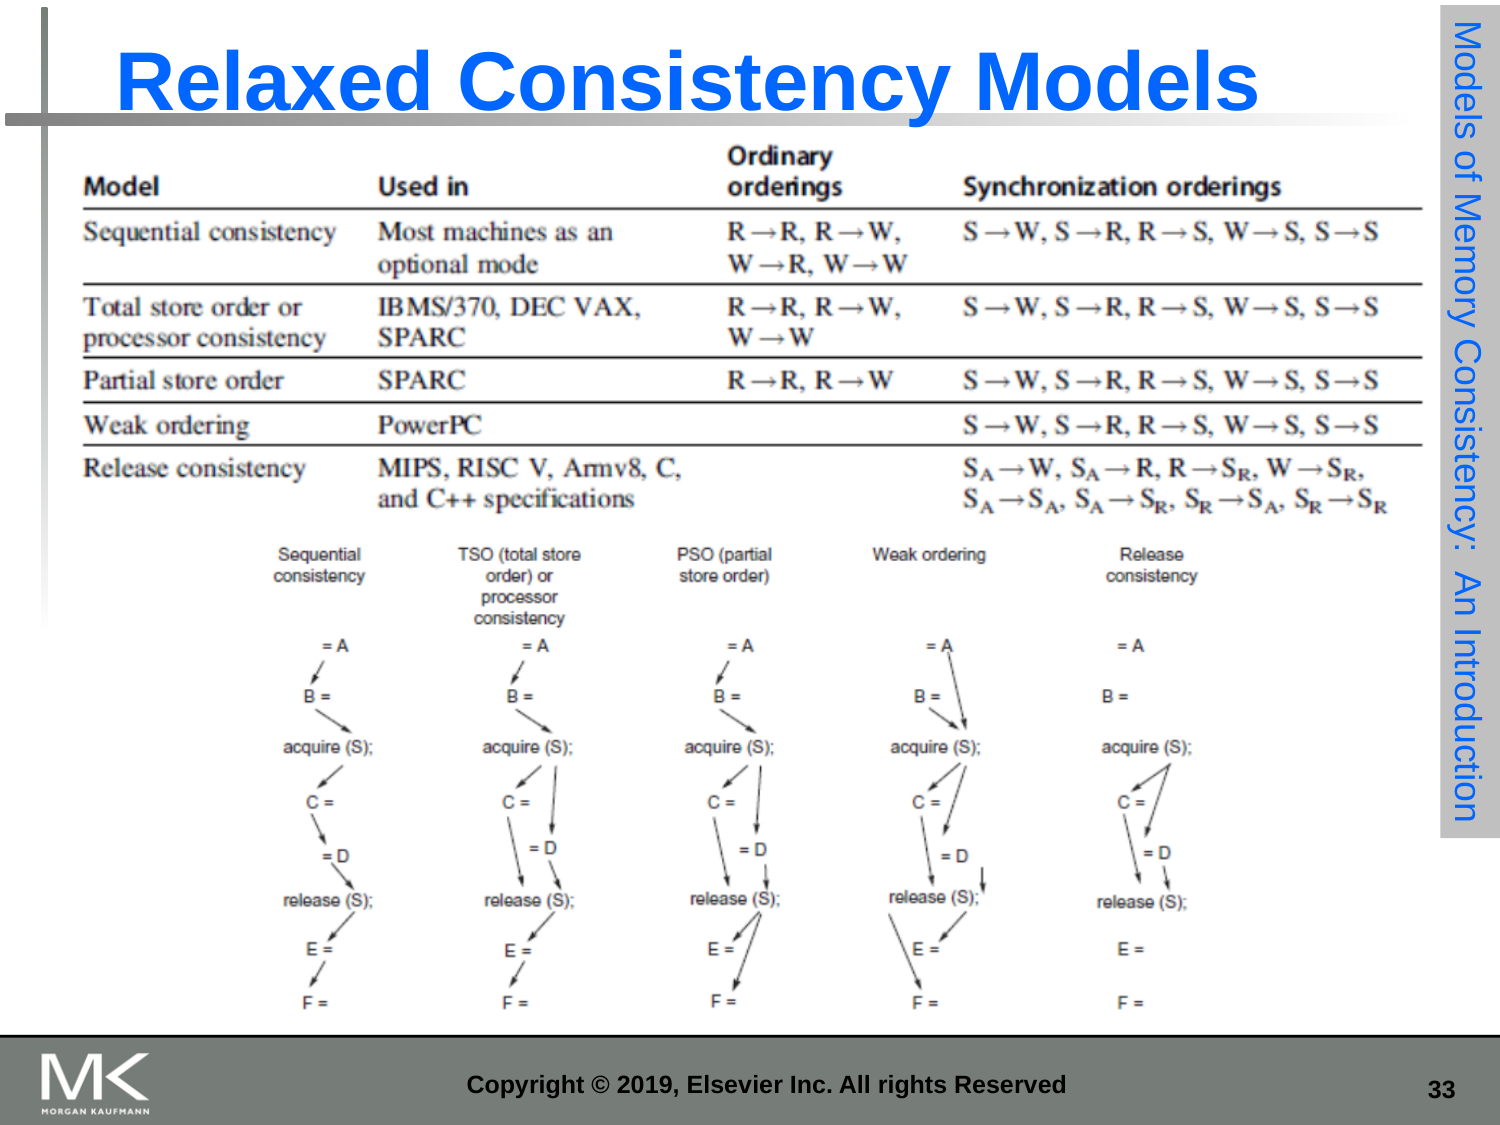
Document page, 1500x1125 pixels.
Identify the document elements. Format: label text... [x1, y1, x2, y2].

footer Copyright © 2019, Elsevier Inc. All rights Reserved [170, 1046, 1365, 1106]
picture [253, 537, 1216, 1025]
picture [69, 133, 1430, 516]
picture [29, 1046, 160, 1123]
title Relaxed Consistency Models [100, 18, 1440, 135]
text_box Models of Memory Consistency: An Introduction [1440, 5, 1500, 839]
